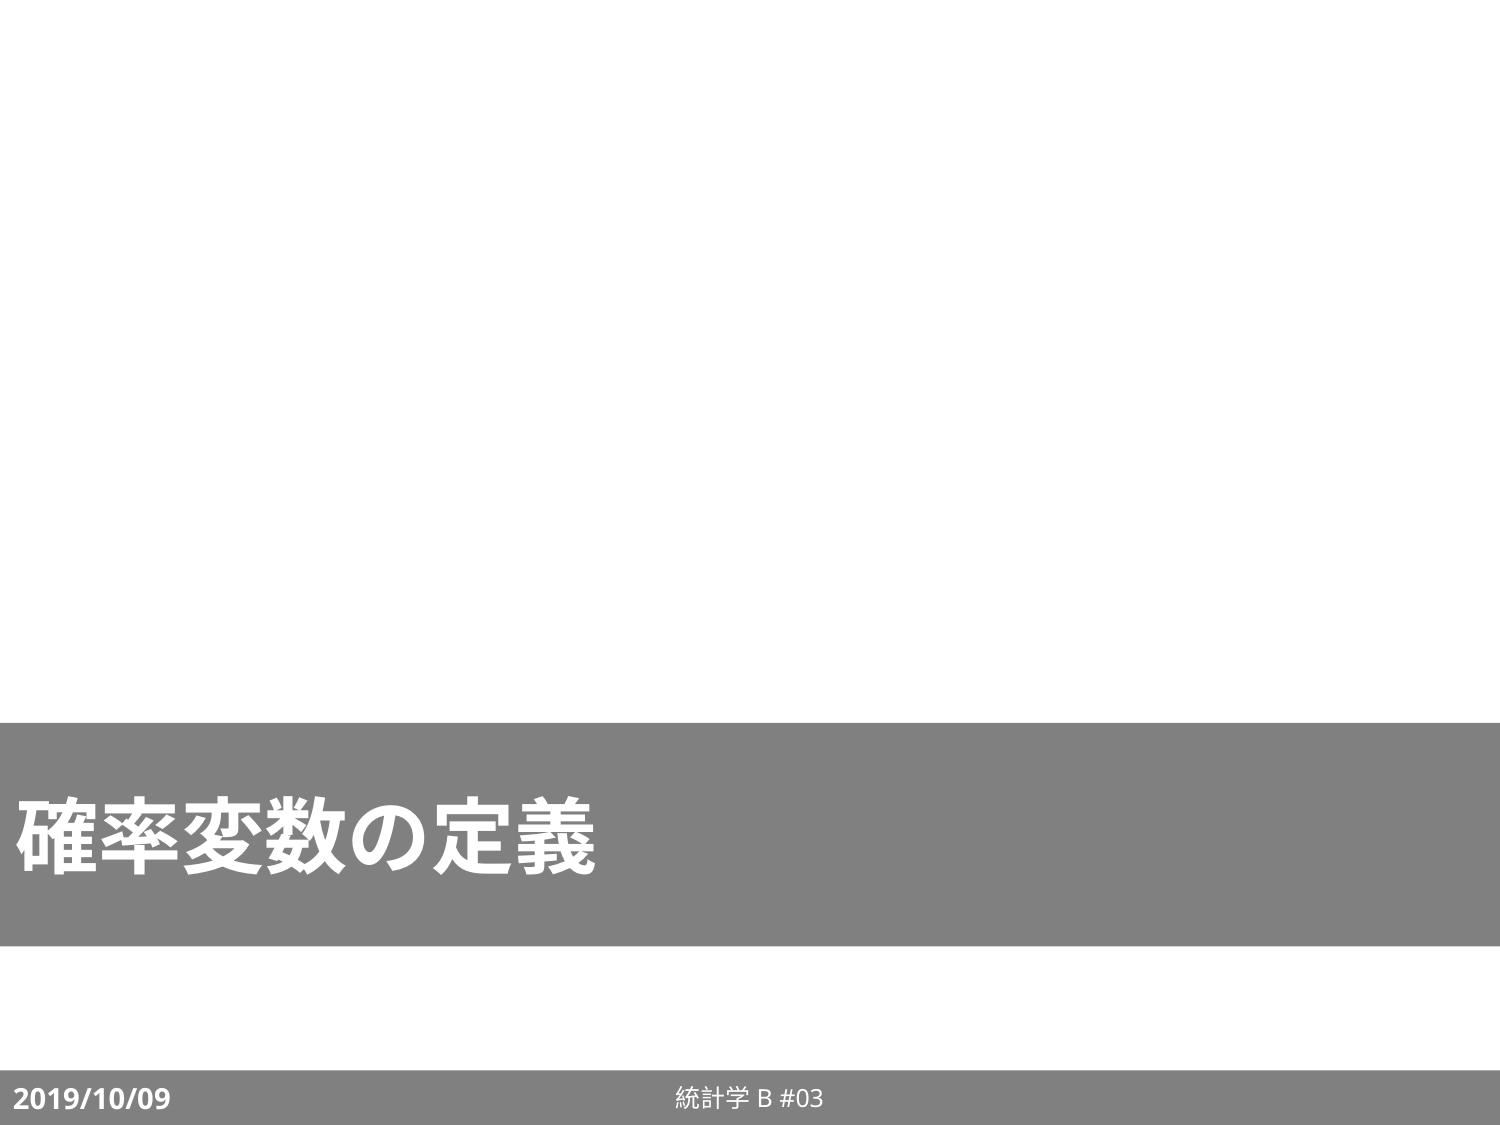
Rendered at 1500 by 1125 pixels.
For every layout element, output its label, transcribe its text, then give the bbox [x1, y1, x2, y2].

title 確率変数の定義 [0, 722, 1500, 947]
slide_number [0, 1070, 266, 1125]
footer 統計学B #03 [295, 1070, 1205, 1125]
